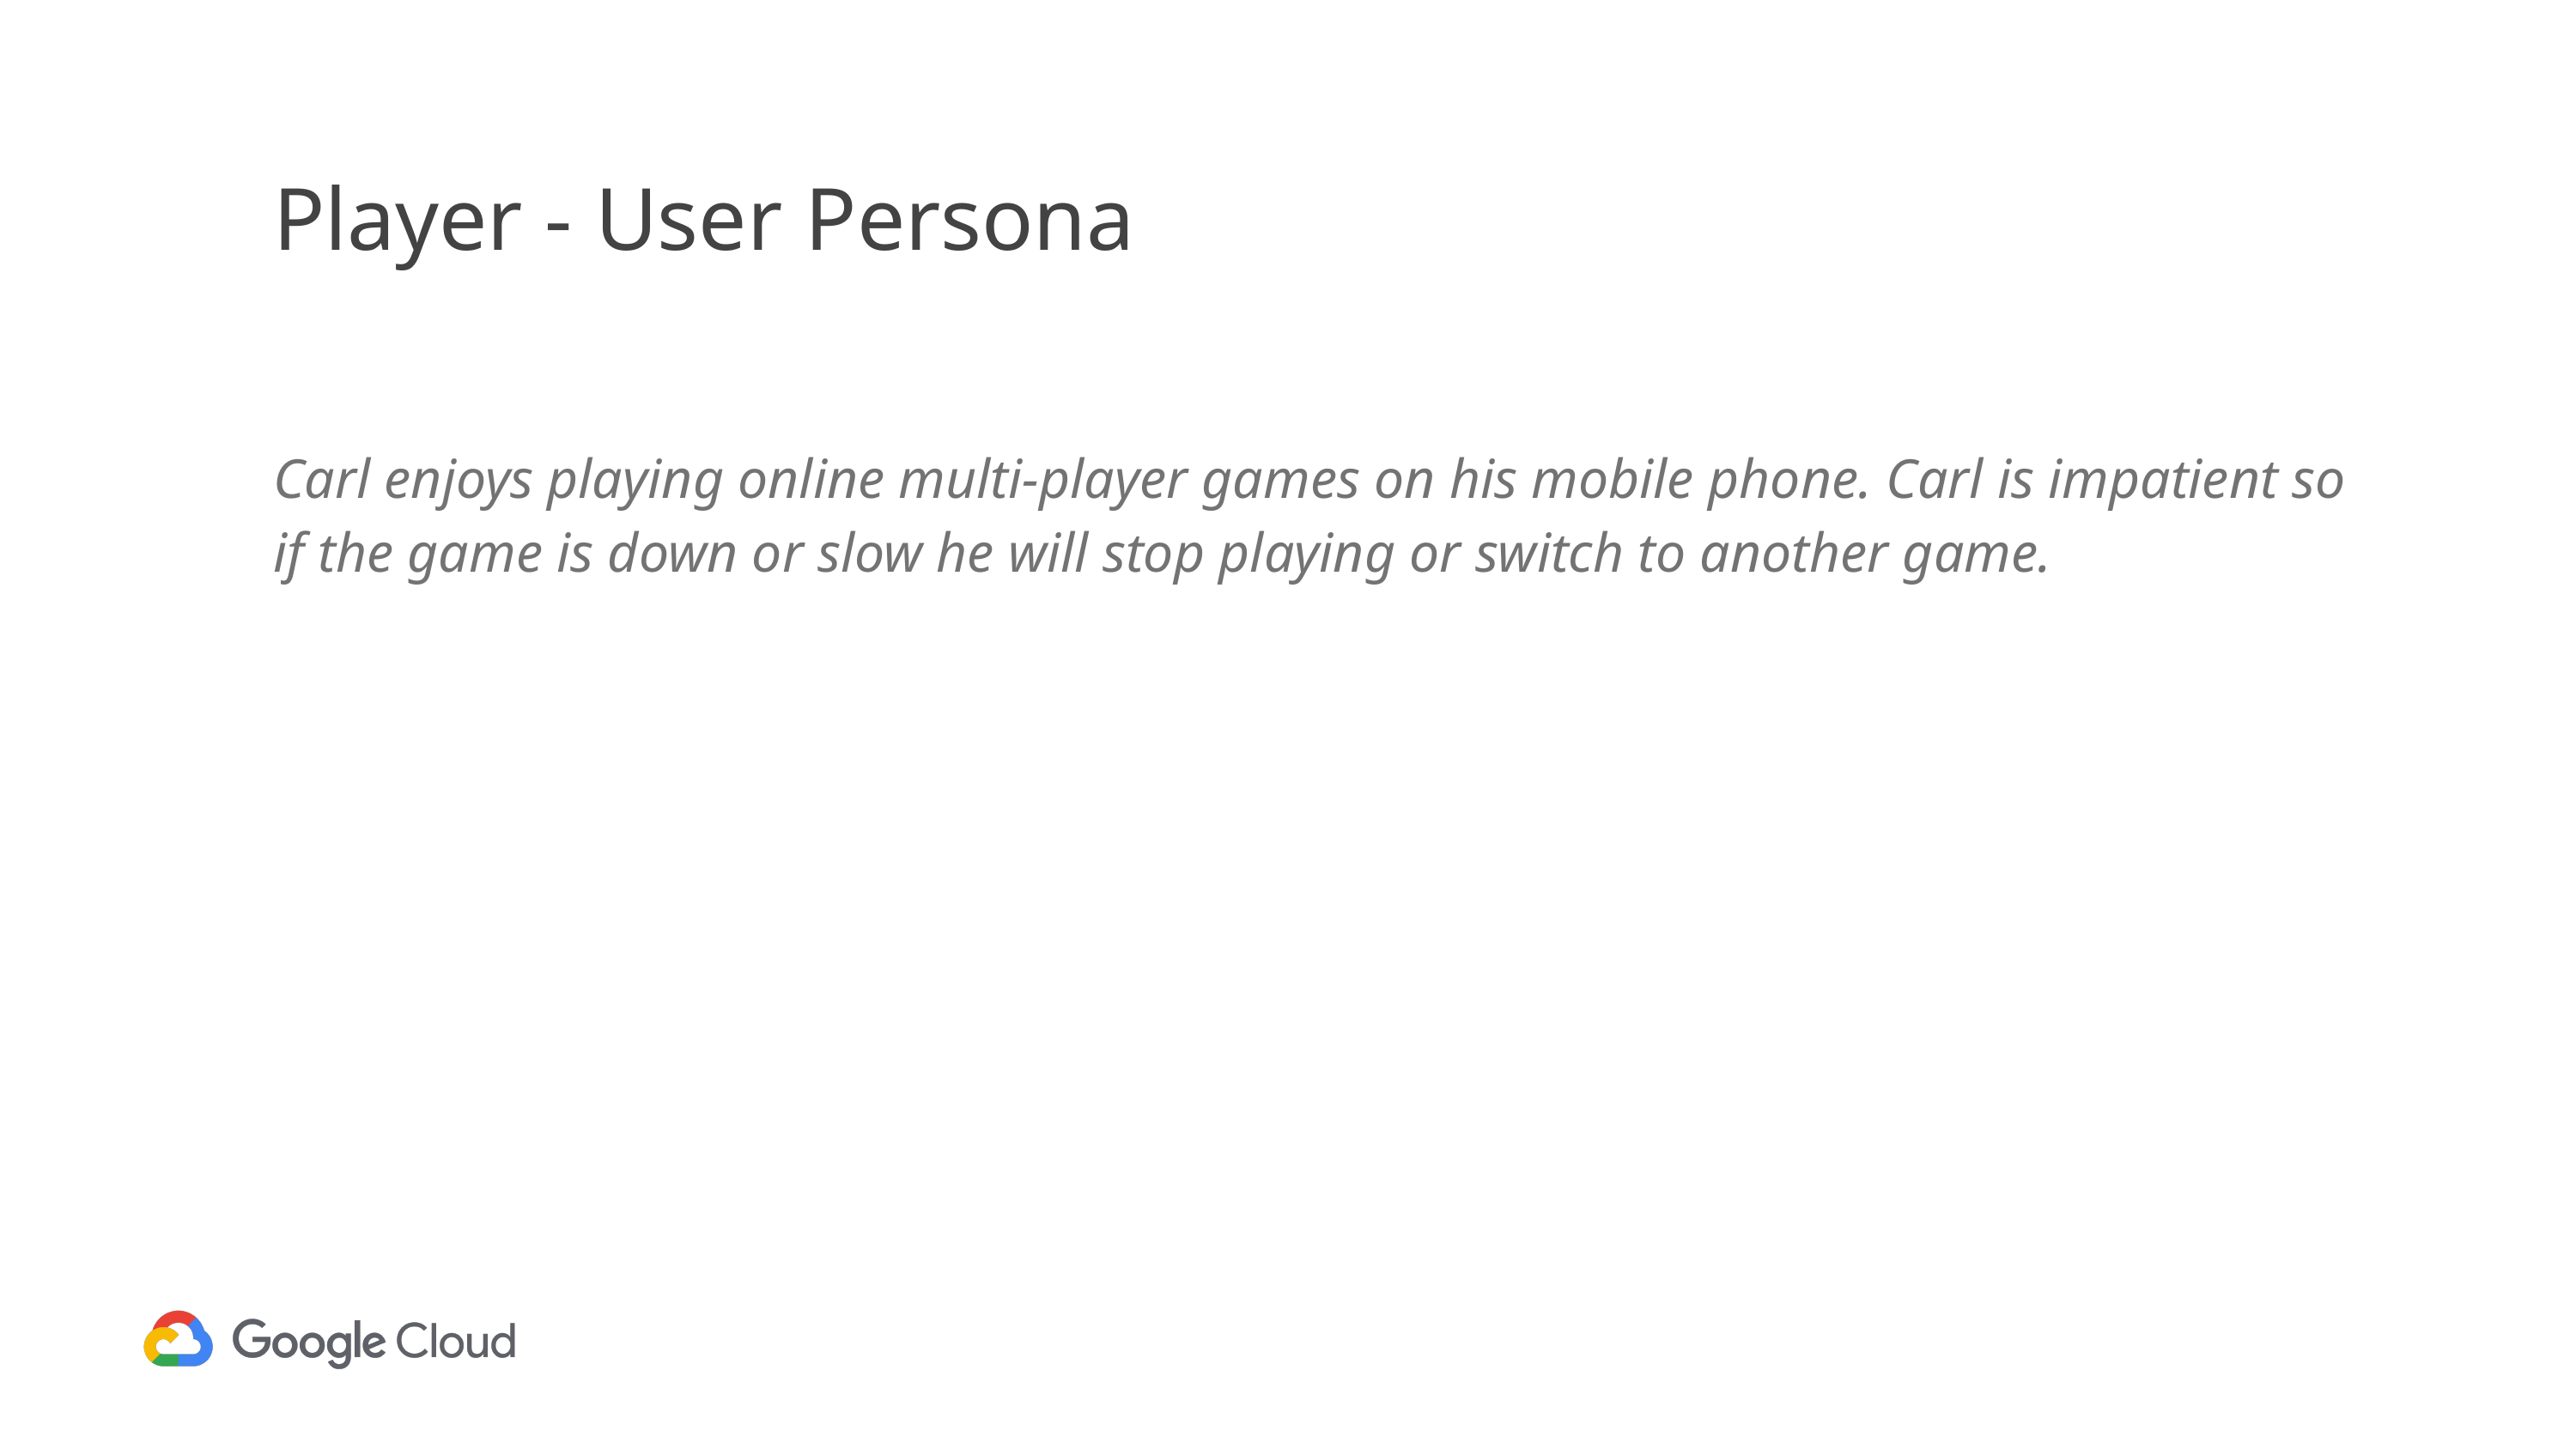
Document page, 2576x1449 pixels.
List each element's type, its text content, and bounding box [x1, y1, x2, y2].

title Player - User Persona [260, 151, 2319, 303]
picture [142, 1303, 516, 1375]
text_box Carl enjoys playing online multi-player games on his mobile phone. Carl is impatient so if the game is down or slow he will stop playing or switch to another game. [260, 329, 2375, 1207]
